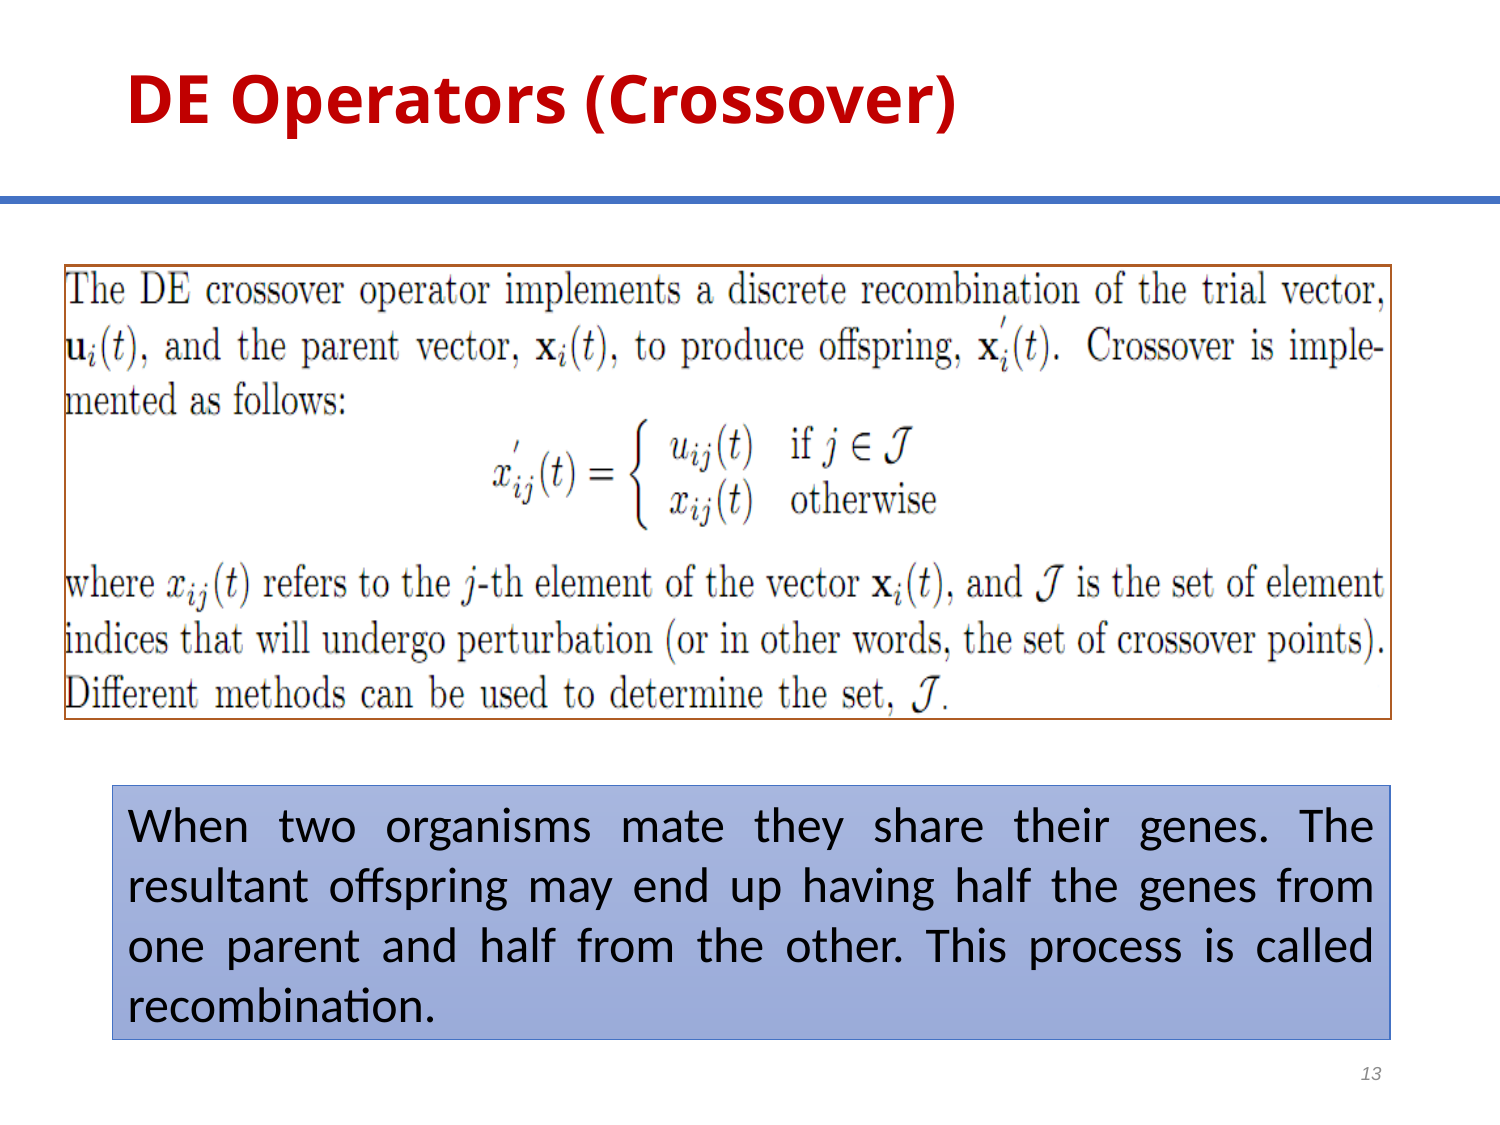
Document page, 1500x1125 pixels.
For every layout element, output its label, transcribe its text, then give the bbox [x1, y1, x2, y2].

slide_number 13 [1059, 1042, 1397, 1103]
picture [65, 266, 1391, 718]
text_box When two organisms mate they share their genes. The resultant offspring may end up having half the genes from one parent and half from the other. This process is called recombination. [112, 785, 1391, 1040]
title DE Operators (Crossover) [110, 37, 1341, 167]
